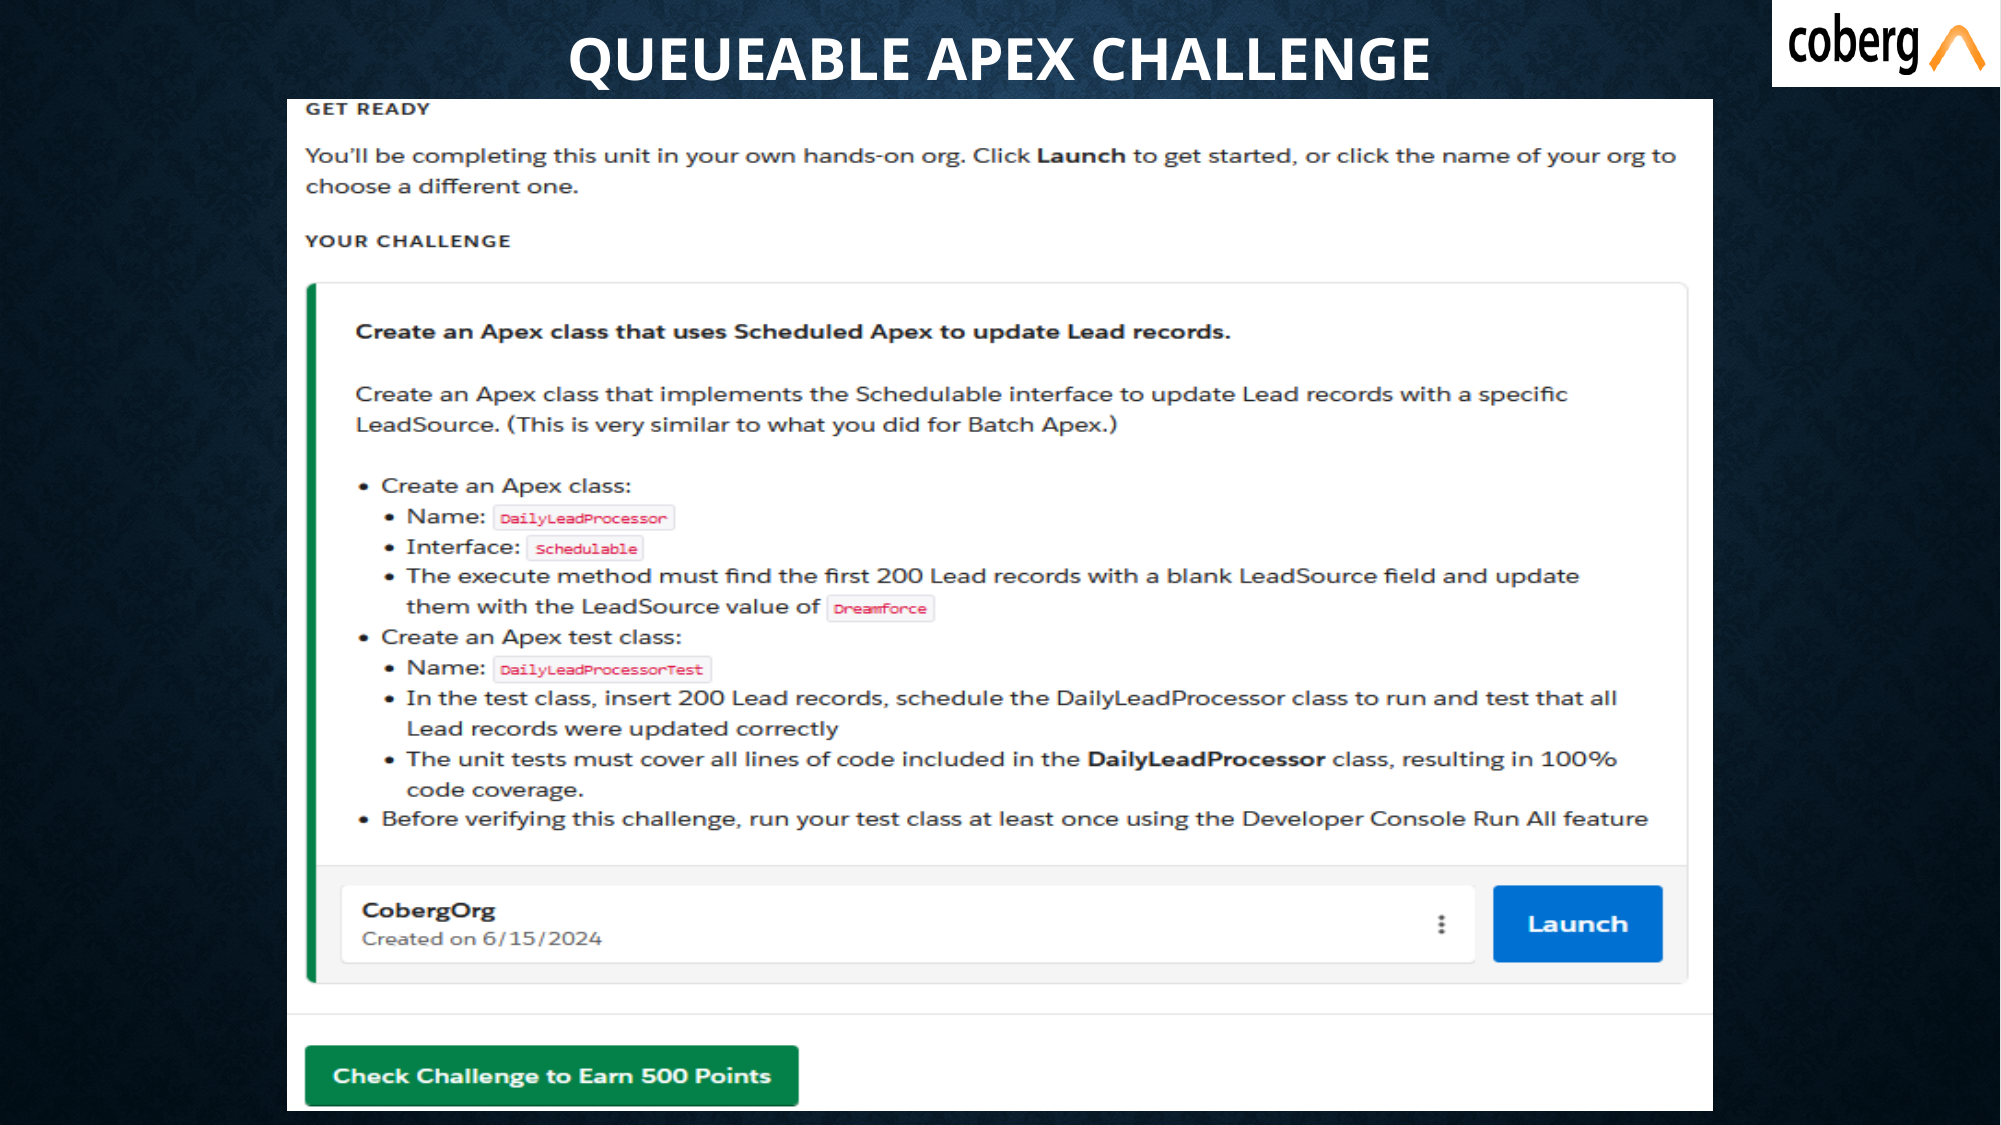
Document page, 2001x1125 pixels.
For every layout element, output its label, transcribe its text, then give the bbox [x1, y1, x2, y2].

picture [286, 98, 1714, 1112]
text_box Queueable Apex Challenge [528, 0, 1472, 97]
picture [1771, 0, 2000, 88]
